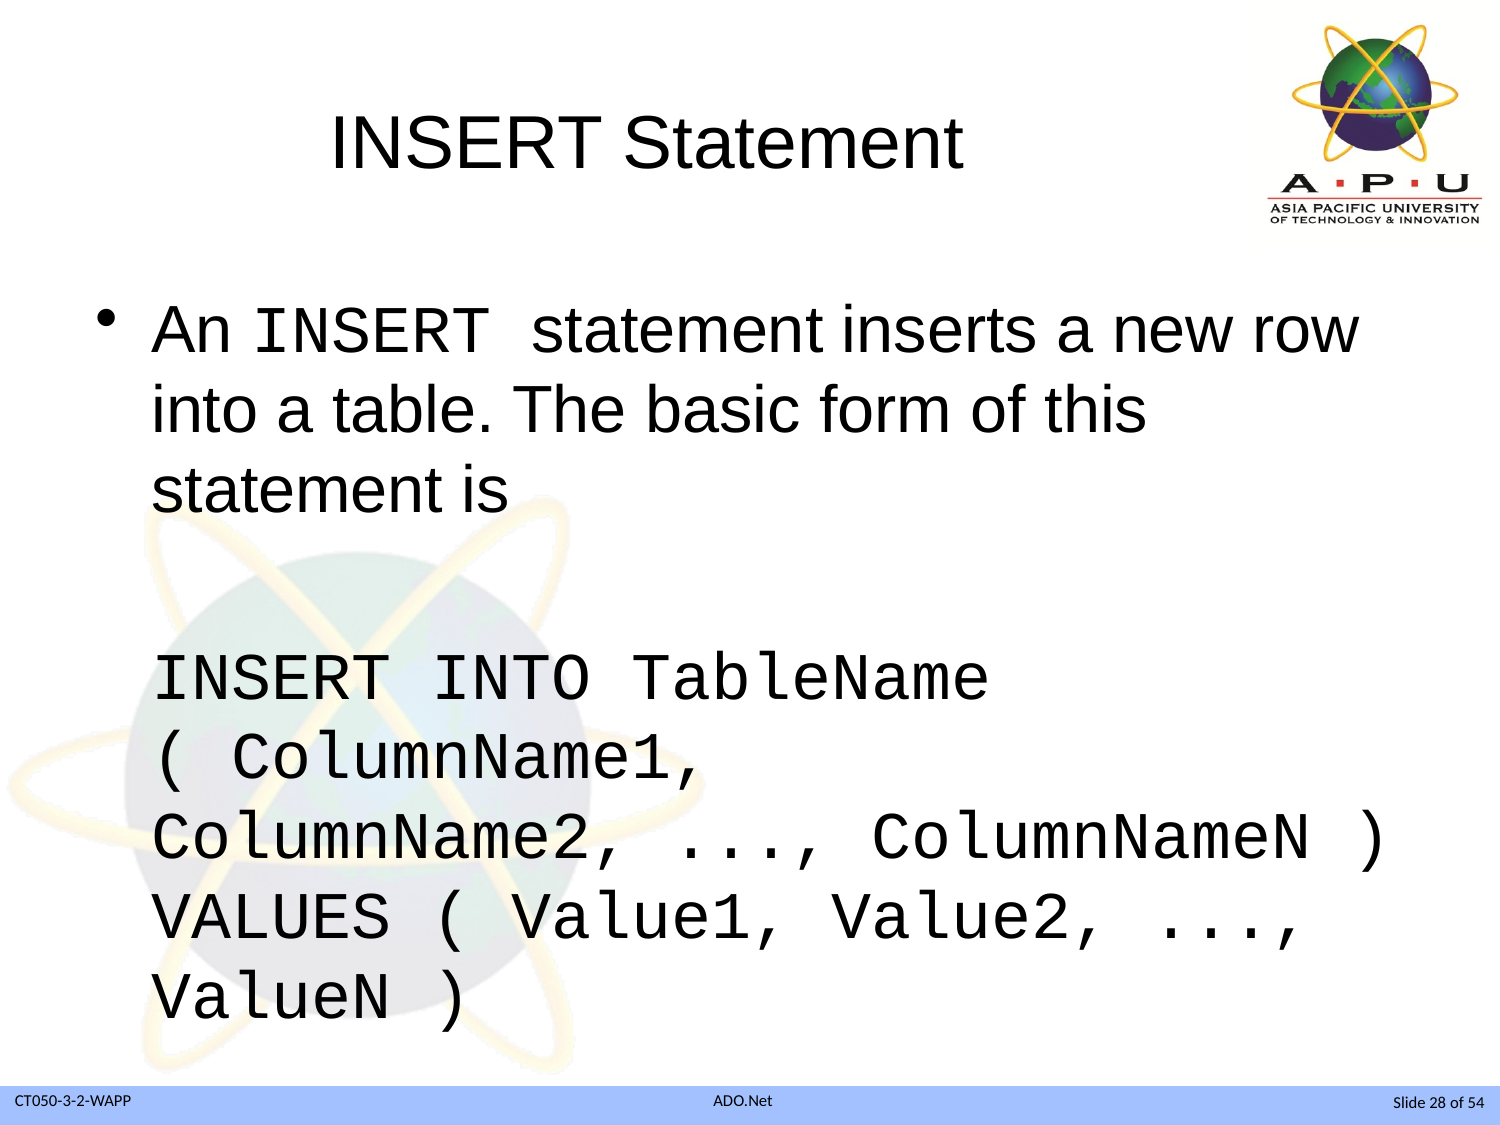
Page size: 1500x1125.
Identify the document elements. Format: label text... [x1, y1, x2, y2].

list An INSERT statement inserts a new row into a table. The basic form of this statement is INSERT INTO TableName ( ColumnName1, ColumnName2, ..., ColumnNameN ) VALUES ( Value1, Value2, ..., ValueN ) [79, 278, 1430, 1021]
picture [1251, 0, 1500, 249]
title INSERT Statement [79, 45, 1235, 233]
